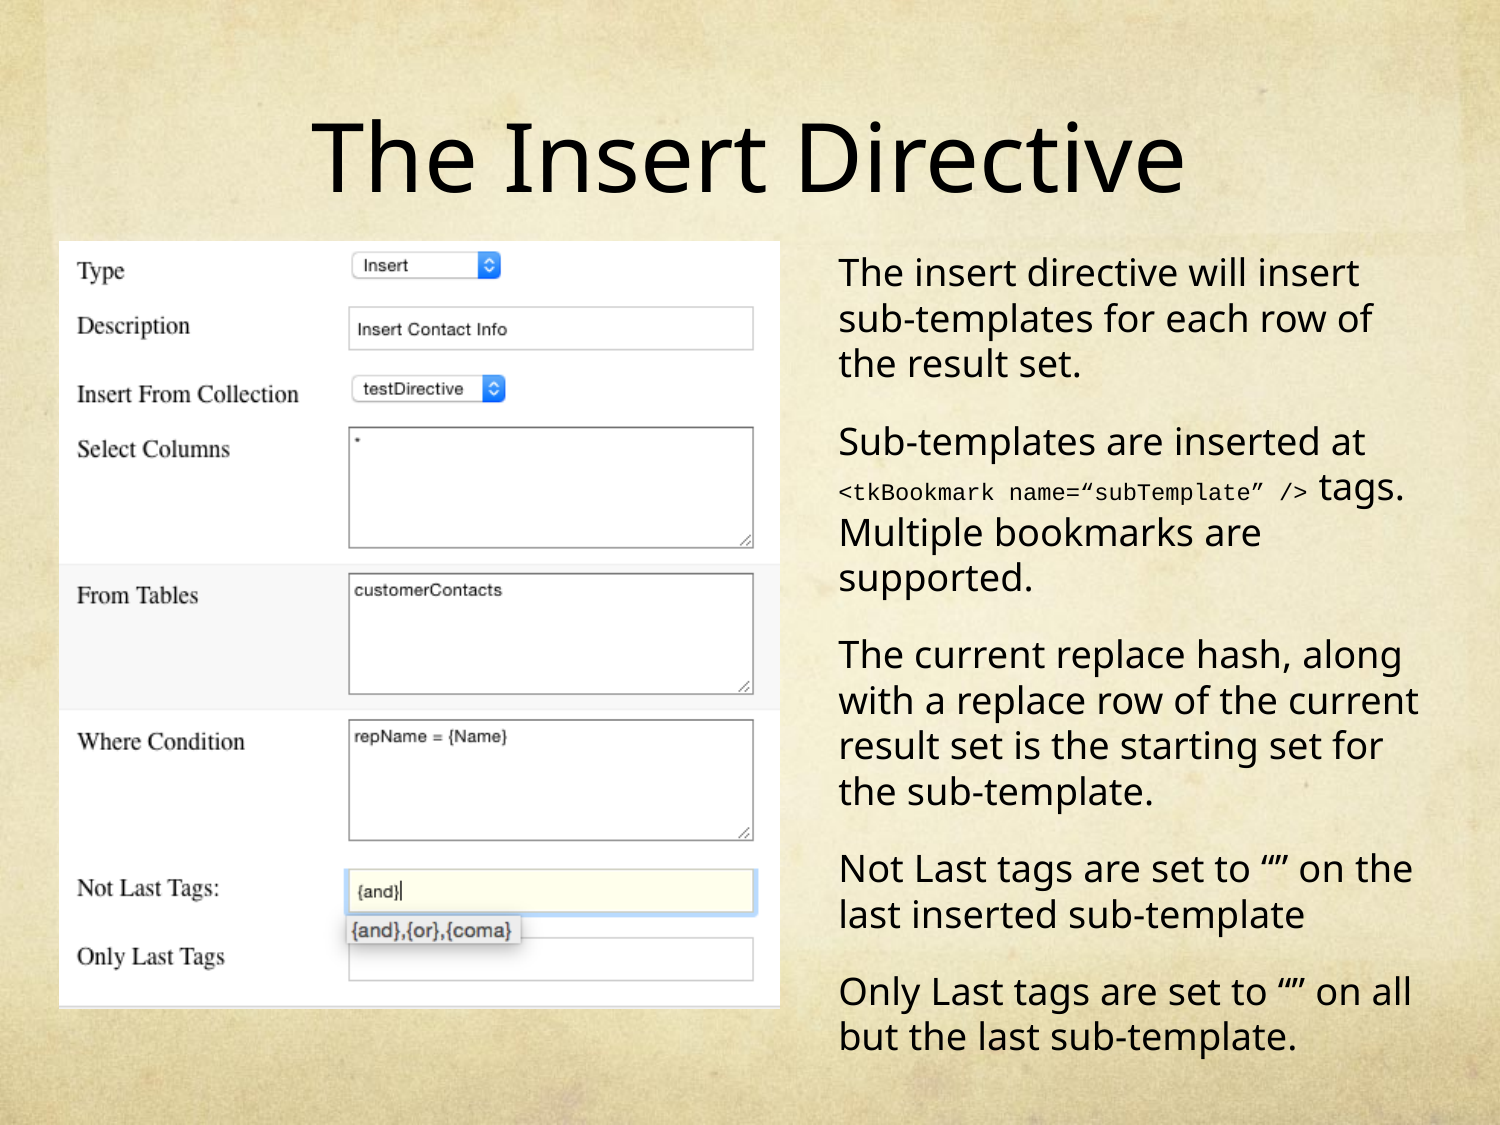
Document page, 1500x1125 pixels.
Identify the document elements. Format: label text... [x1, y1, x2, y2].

list The insert directive will insert sub-templates for each row of the result set. Sub-templates are inserted at <tkBookmark name=“subTemplate” /> tags. Multiple bookmarks are supported. The current replace hash, along with a replace row of the current result set is the starting set for the sub-template. Not Last tags are set to “” on the last inserted sub-template Only Last tags are set to “” on all but the last sub-template. [823, 241, 1446, 1087]
picture [0, 0, 1500, 1125]
title The Insert Directive [150, 82, 1350, 225]
